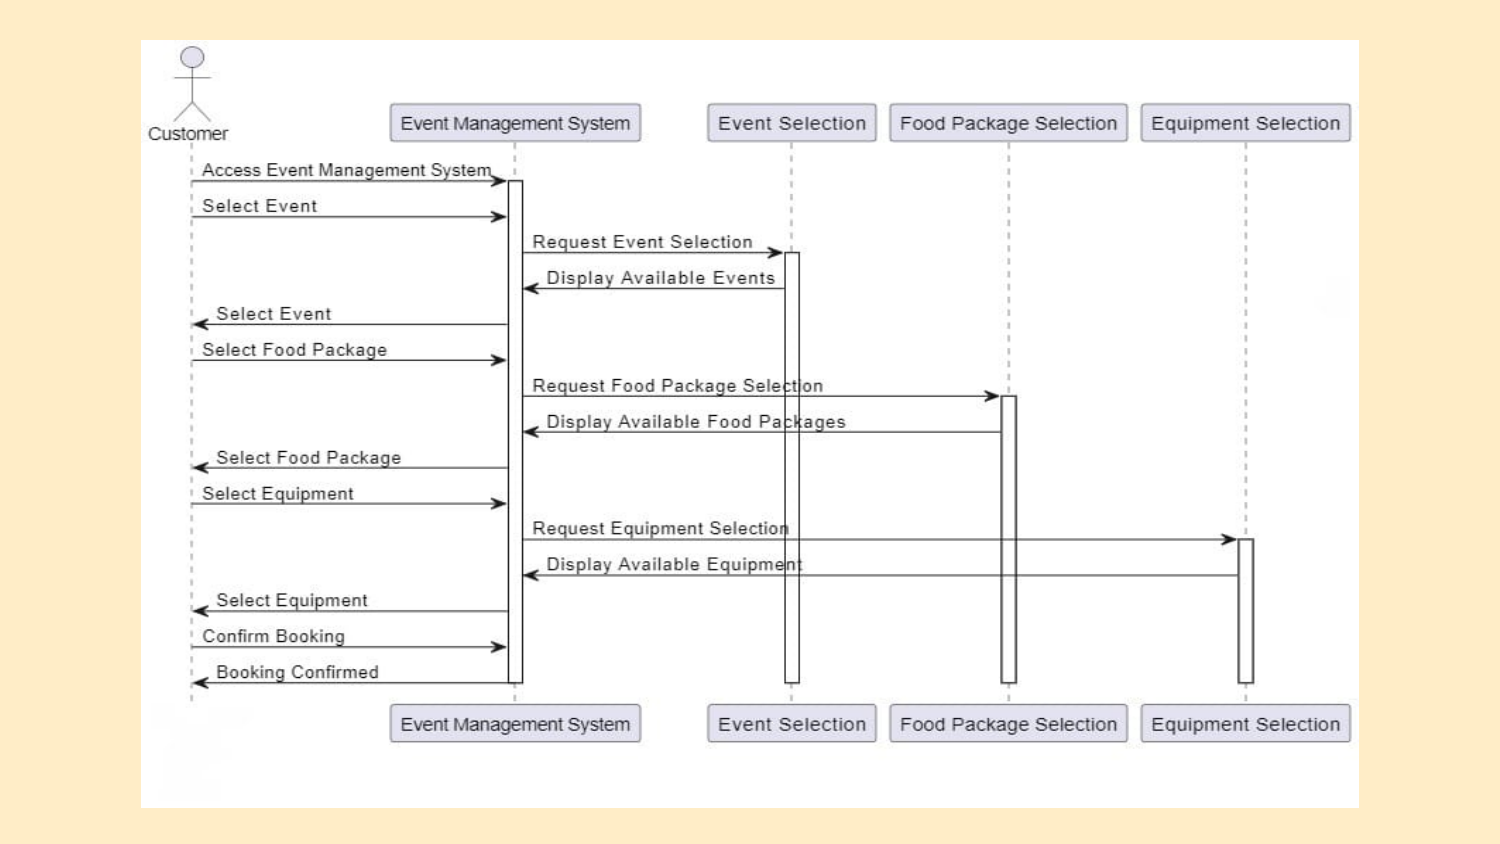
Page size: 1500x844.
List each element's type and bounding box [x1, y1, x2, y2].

picture [140, 40, 1360, 809]
